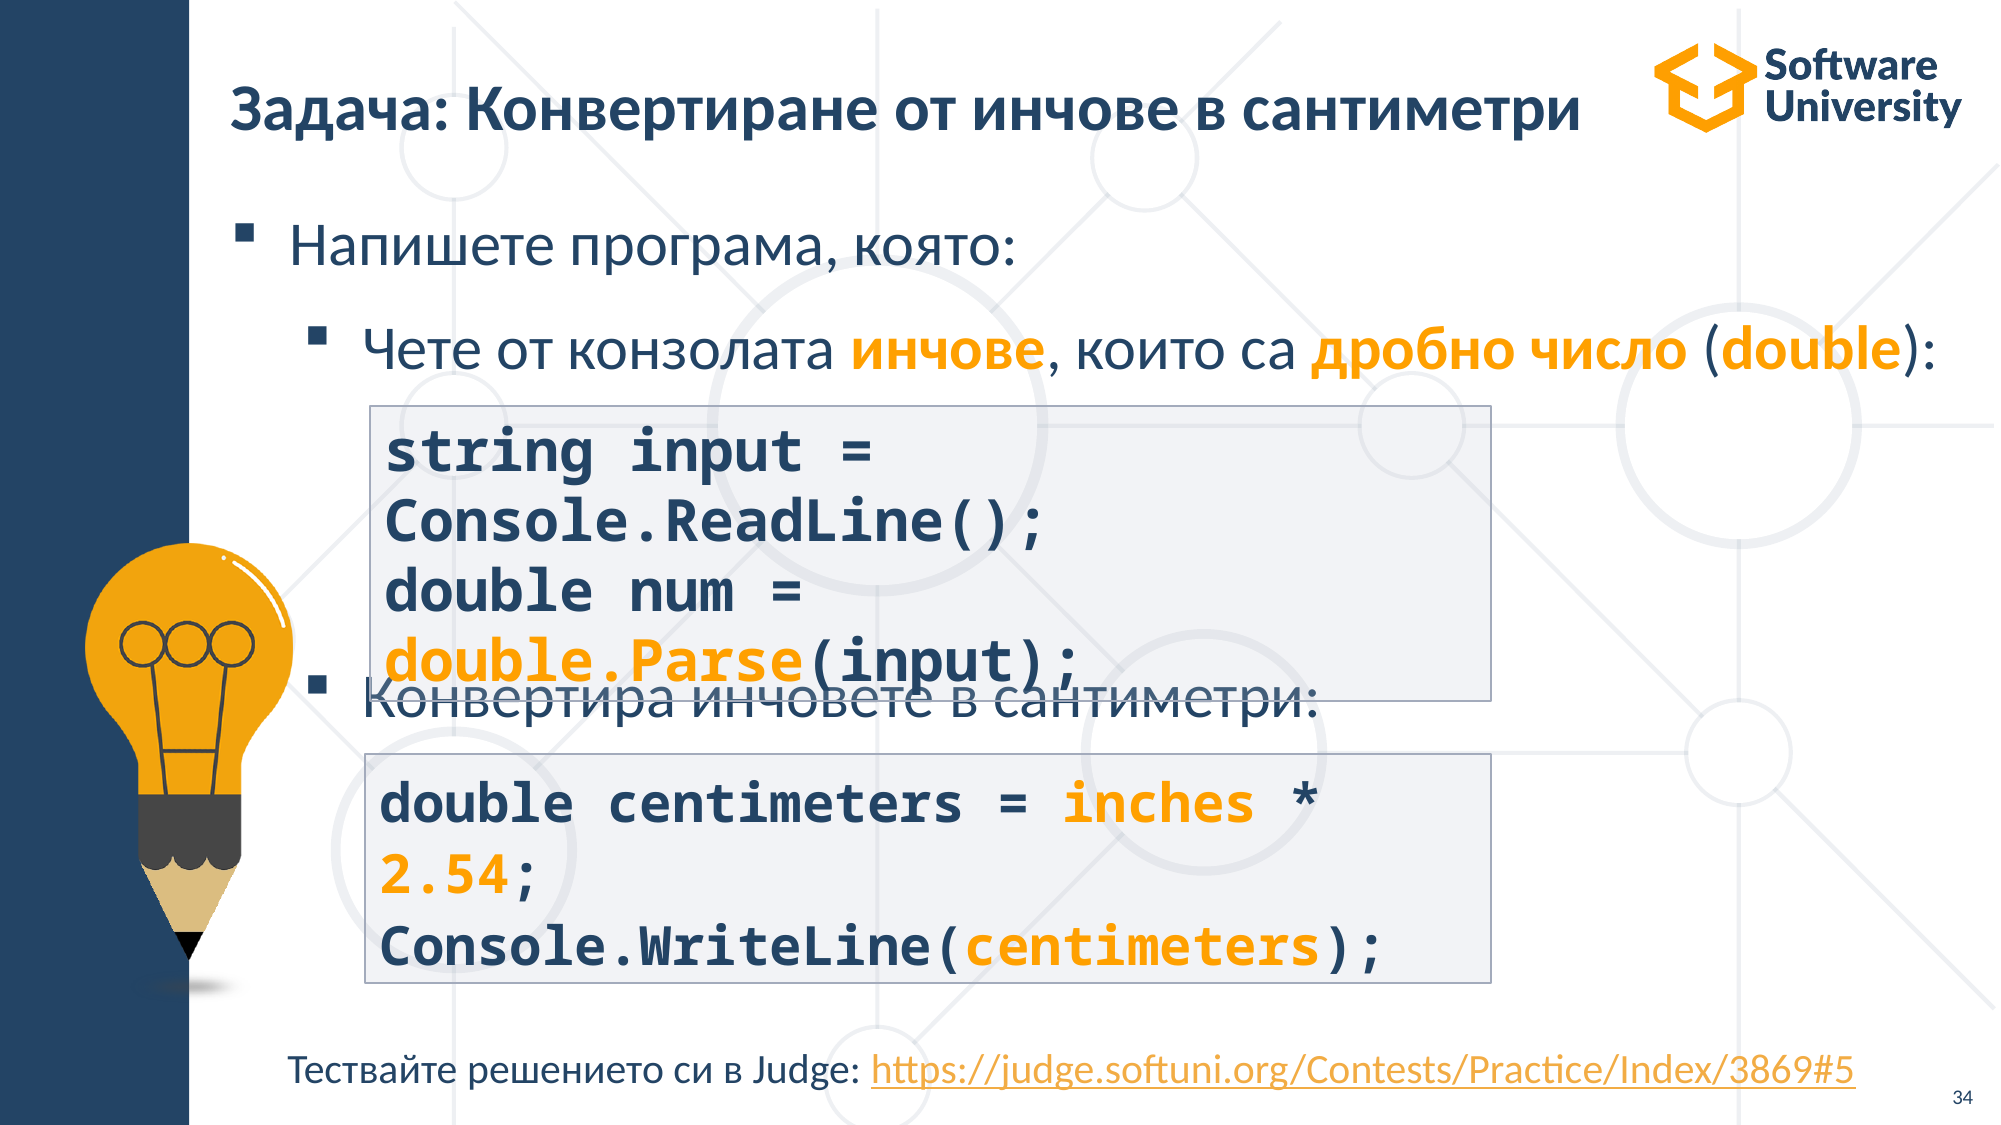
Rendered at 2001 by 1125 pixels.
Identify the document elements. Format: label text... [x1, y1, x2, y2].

text_box double centimeters = inches * 2.54; Console.WriteLine(centimeters); [365, 754, 1492, 984]
picture [1641, 31, 1973, 145]
text_box 34 [1927, 1067, 1989, 1117]
text_box Тествайте решението си в Judge: https://judge.softuni.org/Contests/Practice/Index/3869#5 [224, 1034, 1919, 1100]
list Напишете програма, която: Чете от конзолата инчове, които са дробно число (double): Конвертира инчовете в сантиметри: [212, 193, 1974, 961]
picture [85, 543, 293, 1003]
title Задача: Конвертиране от инчове в сантиметри [212, 31, 1635, 176]
text_box string input = Console.ReadLine(); double num = double.Parse(input); [369, 405, 1492, 701]
